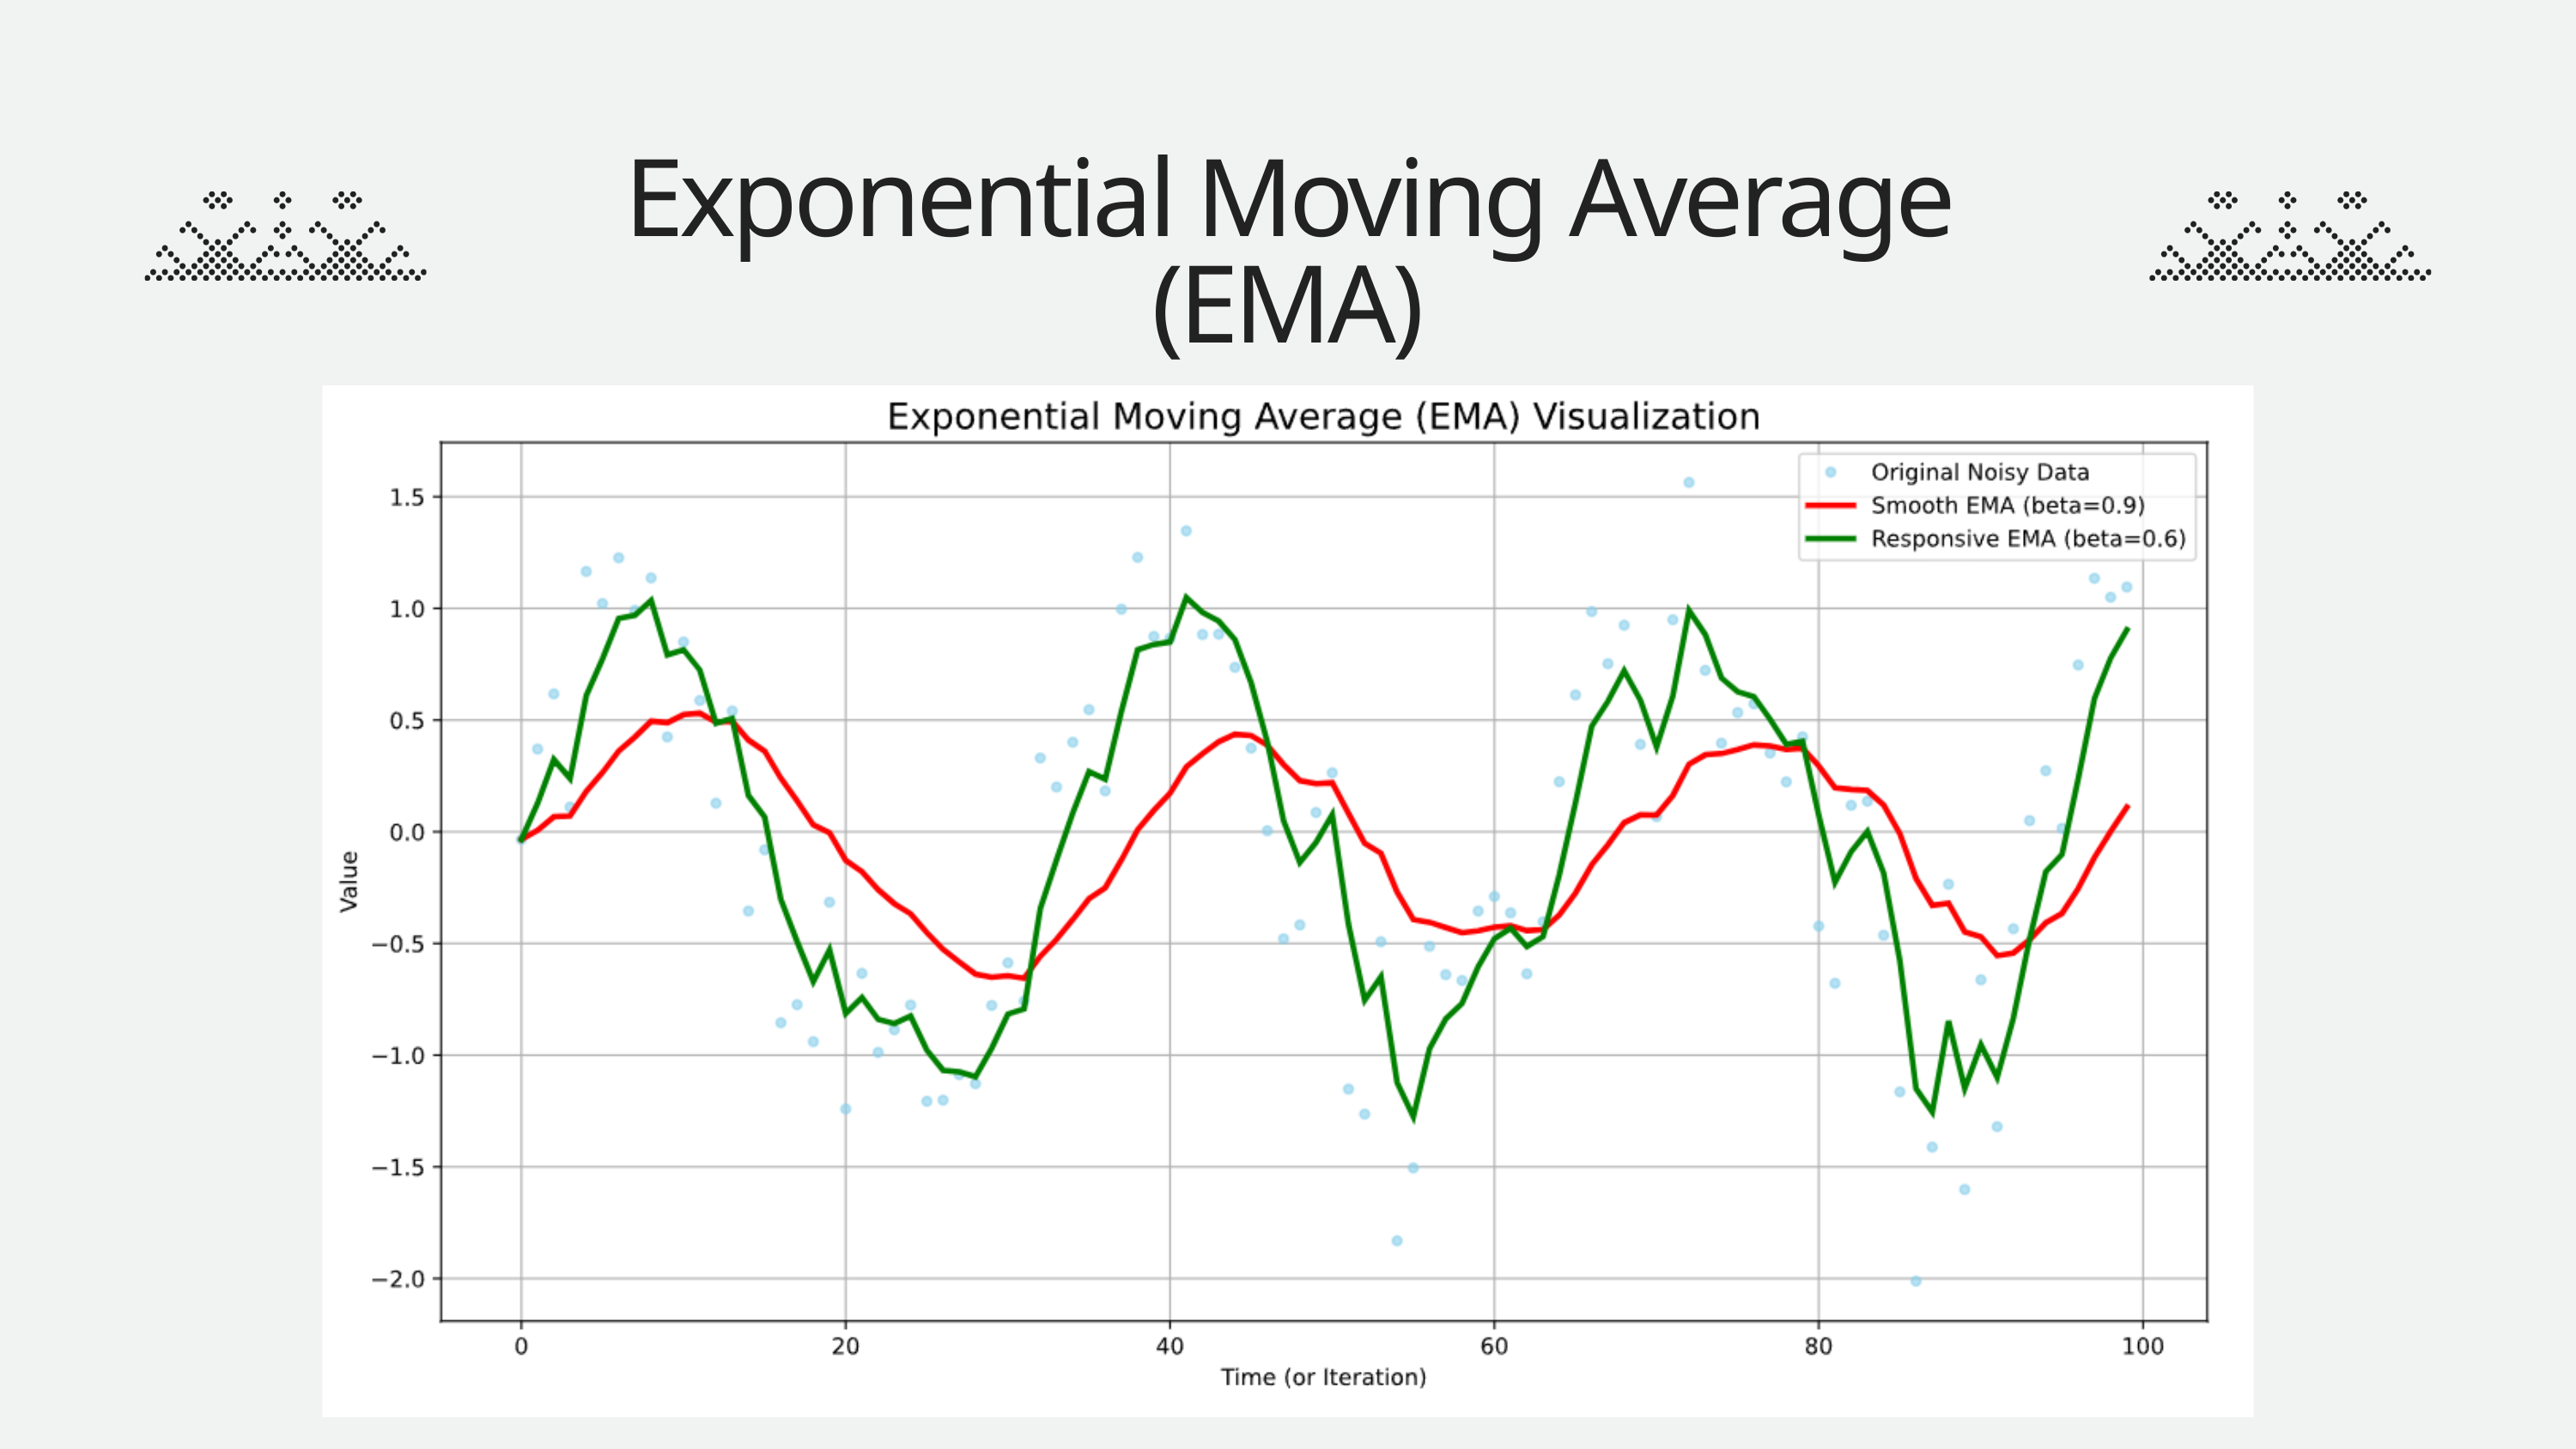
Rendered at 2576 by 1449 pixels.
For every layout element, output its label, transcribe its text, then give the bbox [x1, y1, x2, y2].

text_box [2149, 191, 2432, 281]
text_box Exponential Moving Average (EMA) [570, 150, 2006, 366]
text_box [322, 385, 2254, 1417]
text_box [144, 191, 427, 281]
